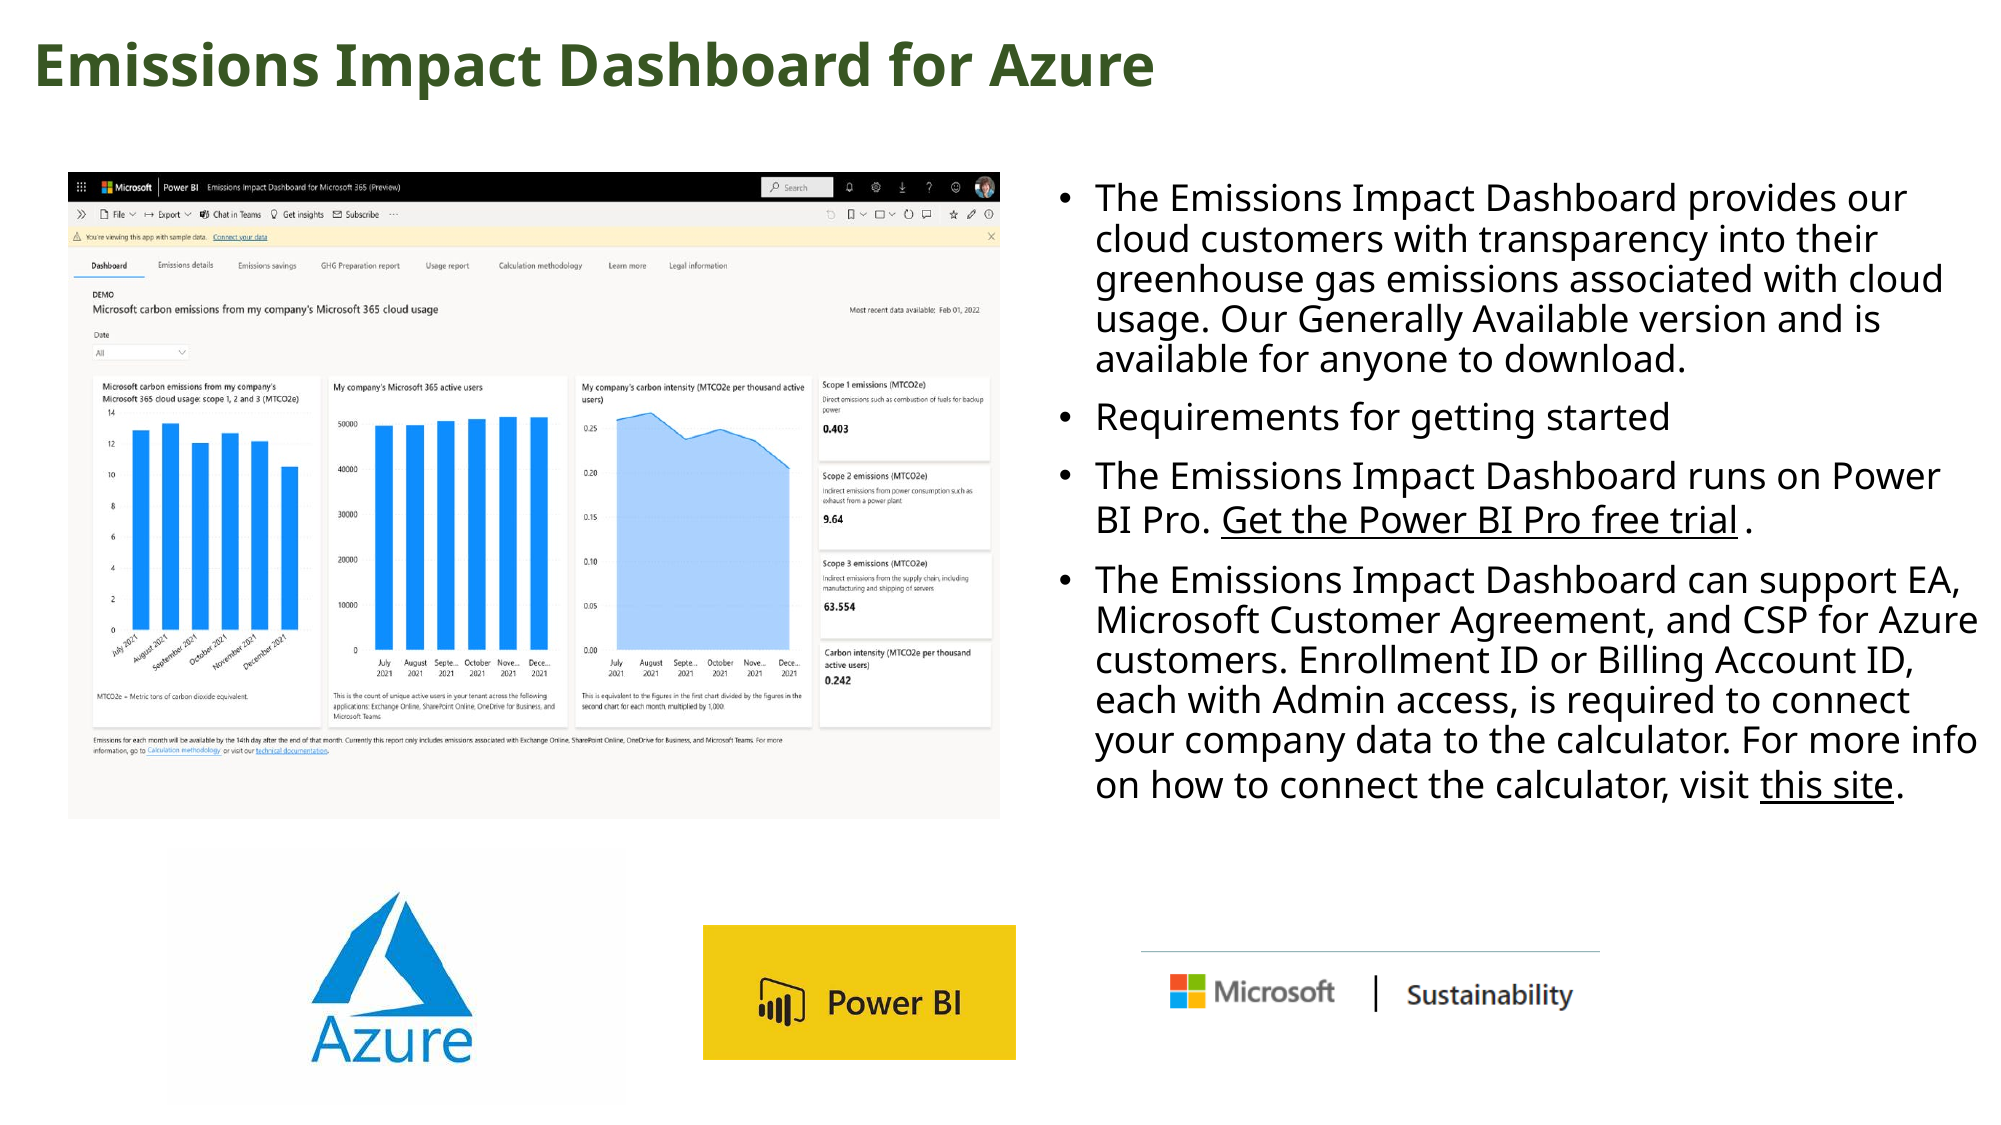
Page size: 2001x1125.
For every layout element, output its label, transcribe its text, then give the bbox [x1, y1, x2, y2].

title Emissions Impact Dashboard for Azure [18, 19, 1176, 268]
picture [167, 848, 626, 1106]
list The Emissions Impact Dashboard provides our cloud customers with transparency into their greenhouse gas emissions associated with cloud usage. Our Generally Available version and is available for anyone to download. Requirements for getting started The Emissions Impact Dashboard runs on Power BI Pro. Get the Power BI Pro free trial. The Emissions Impact Dashboard can support EA, Microsoft Customer Agreement, and CSP for Azure customers. Enrollment ID or Billing Account ID, each with Admin access, is required to connect your company data to the calculator. For more info on how to connect the calculator, visit this site. [1044, 172, 2000, 849]
picture [68, 172, 1000, 819]
picture [1141, 951, 1600, 1034]
picture [703, 925, 1016, 1060]
